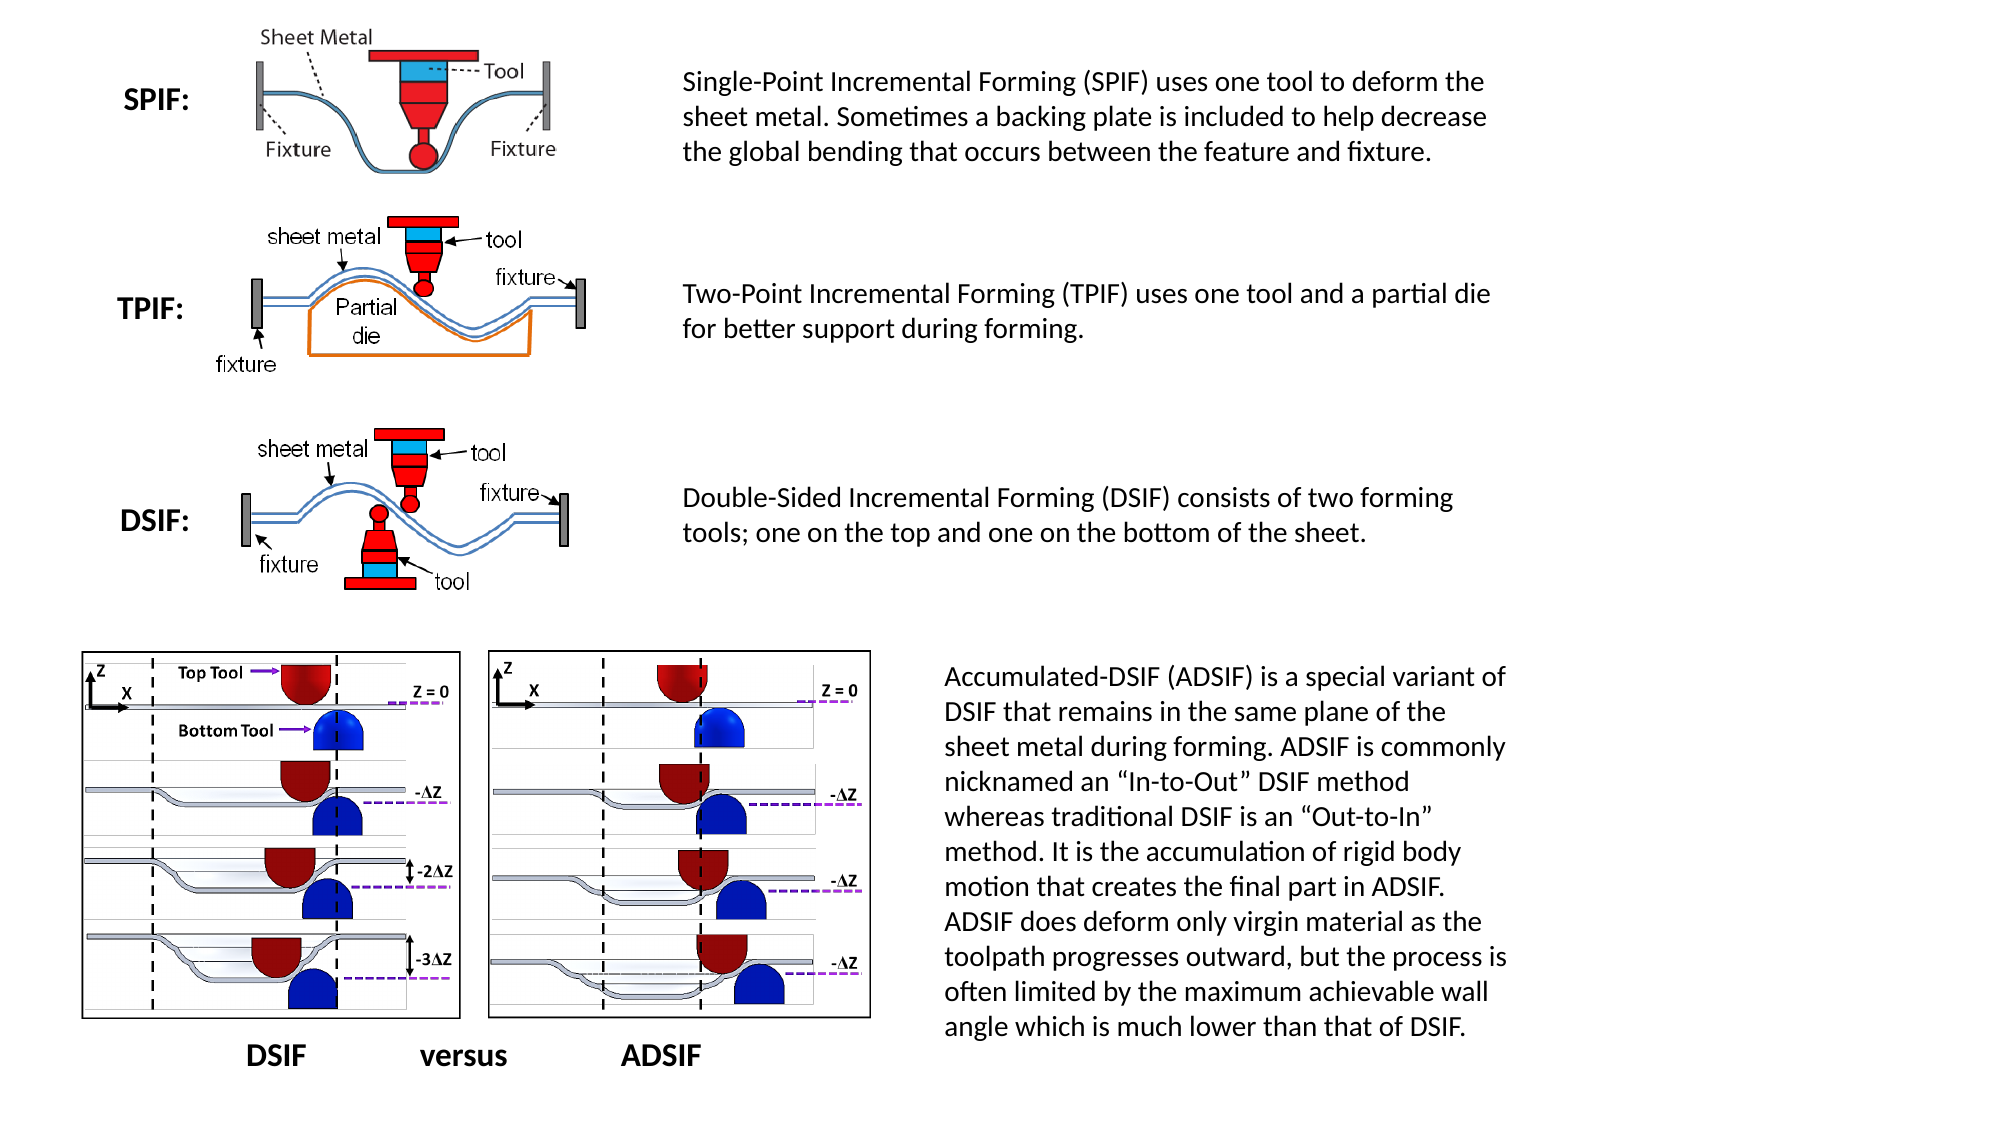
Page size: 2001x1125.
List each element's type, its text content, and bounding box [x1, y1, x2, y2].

picture [199, 213, 589, 384]
picture [255, 26, 557, 174]
picture [79, 650, 889, 1019]
text_box Accumulated-DSIF (ADSIF) is a special variant of DSIF that remains in the same plane of the sheet metal during forming. ADSIF is commonly nicknamed an “In-to-Out” DSIF method whereas traditional DSIF is an “Out-to-In” method. It is the accumulation of rigid body motion that creates the final part in ADSIF. ADSIF does deform only virgin material as the toolpath progresses outward, but the process is often limited by the maximum achievable wall angle which is much lower than that of DSIF. [929, 649, 1529, 1050]
text_box DSIF: [0, 490, 205, 546]
text_box SPIF: [0, 69, 205, 125]
text_box Single-Point Incremental Forming (SPIF) uses one tool to deform the sheet metal. Sometimes a backing plate is included to help decrease the global bending that occurs between the feature and fixture. [667, 54, 1529, 175]
text_box Double-Sided Incremental Forming (DSIF) consists of two forming tools; one on the top and one on the bottom of the sheet. [667, 471, 1529, 556]
text_box Two-Point Incremental Forming (TPIF) uses one tool and a partial die for better support during forming. [667, 266, 1529, 352]
text_box TPIF: [0, 279, 199, 334]
picture [240, 424, 572, 602]
text_box DSIF…………..versus…………..ADSIF [79, 1025, 869, 1081]
